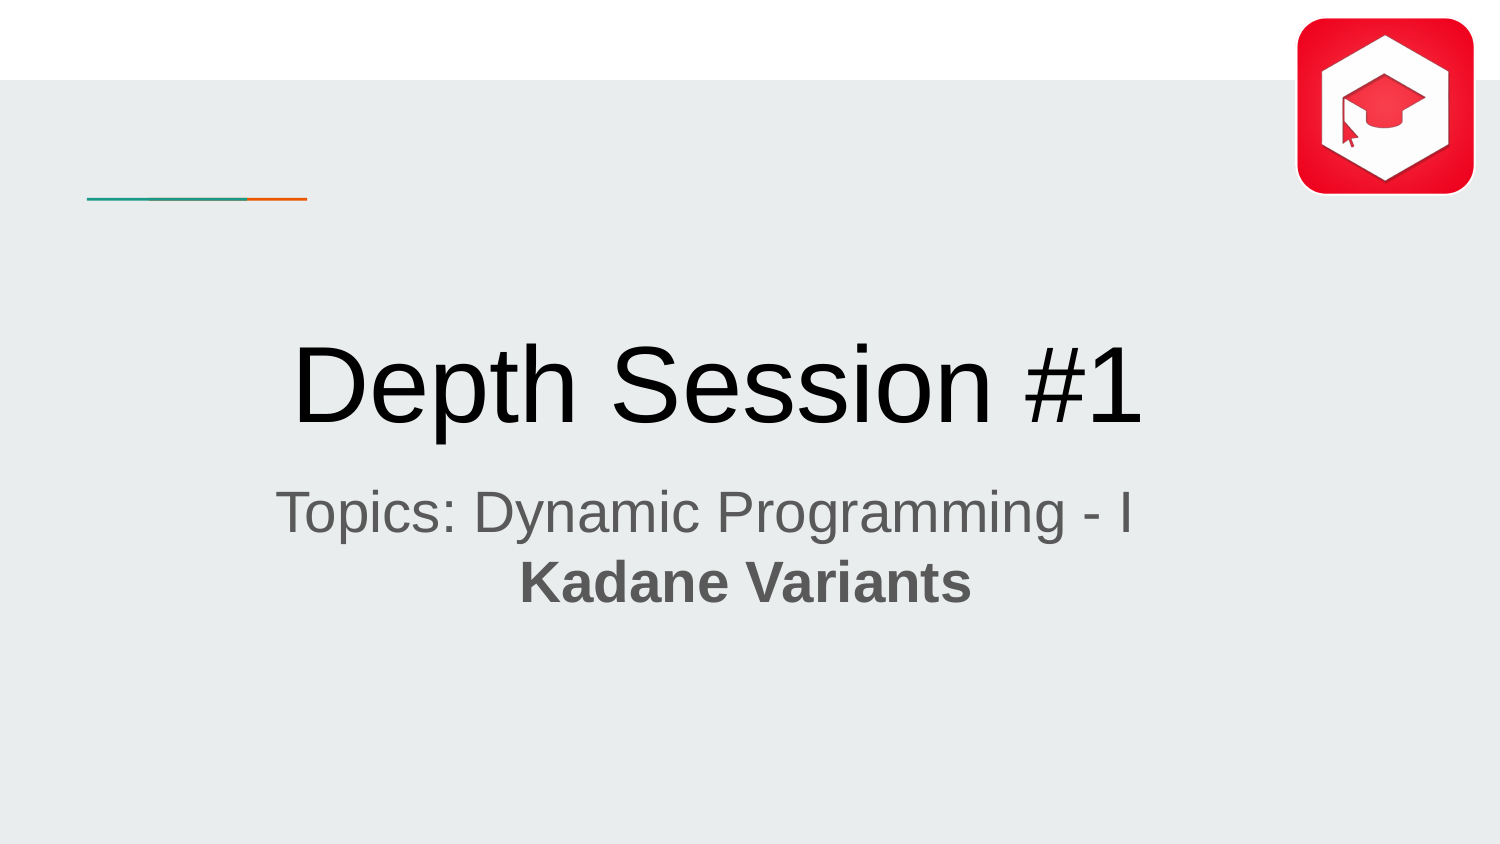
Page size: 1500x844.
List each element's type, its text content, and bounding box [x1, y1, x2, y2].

text_box Depth Session #1 [51, 122, 1449, 458]
text_box Topics: Dynamic Programming - I Kadane Variants [33, 458, 1476, 609]
picture [1295, 15, 1476, 197]
